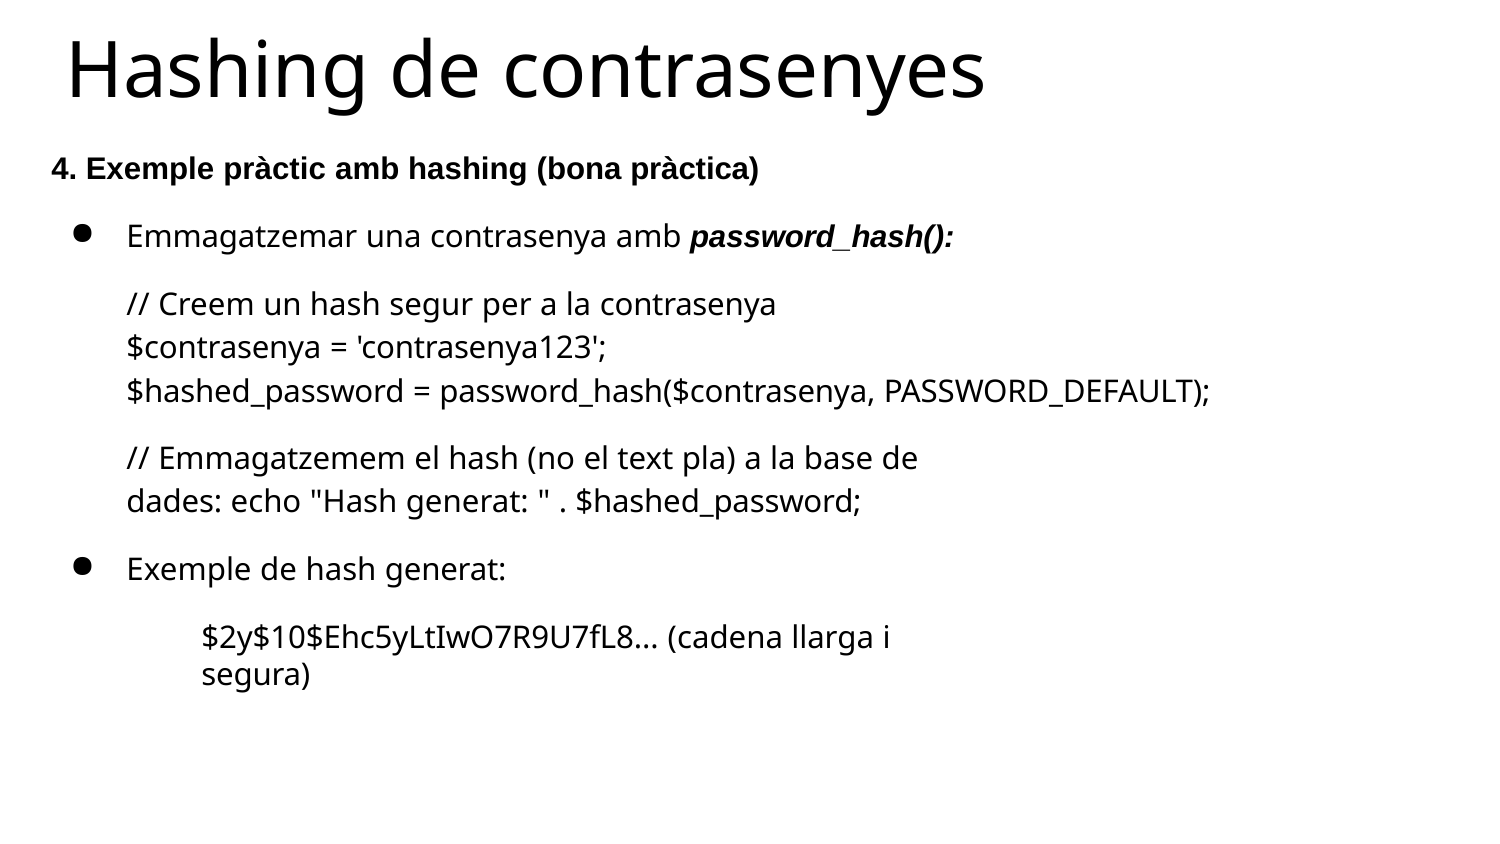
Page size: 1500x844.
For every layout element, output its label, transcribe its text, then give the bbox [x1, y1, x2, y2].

text_box Exemple pràctic amb hashing (bona pràctica) Emmagatzemar una contrasenya amb password_hash(): // Creem un hash segur per a la contrasenya $contrasenya = 'contrasenya123'; $hashed_password = password_hash($contrasenya, PASSWORD_DEFAULT); // Emmagatzemem el hash (no el text pla) a la base de dades: echo "Hash generat: " . $hashed_password; Exemple de hash generat: $2y$10$Ehc5yLtIwO7R9U7fL8... (cadena llarga i segura) [49, 146, 1224, 693]
title Hashing de contrasenyes [63, 16, 1406, 160]
